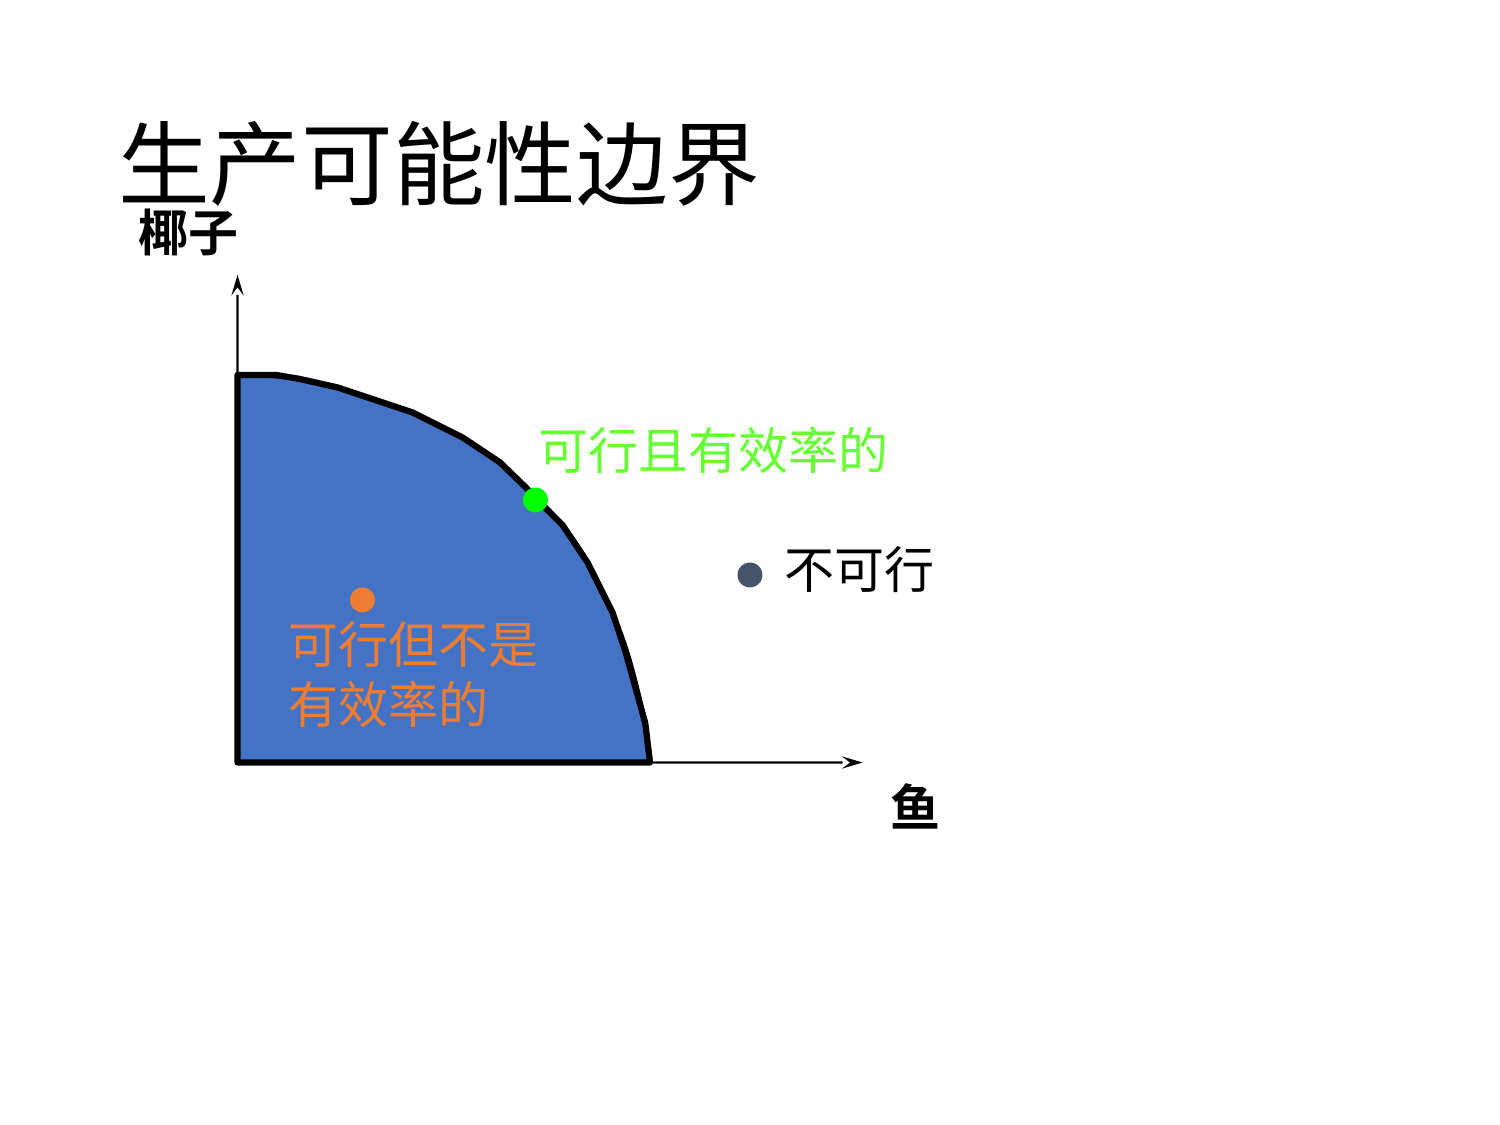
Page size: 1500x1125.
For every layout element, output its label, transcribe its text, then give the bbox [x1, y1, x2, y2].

text_box [841, 756, 863, 769]
text_box 可行且有效率的 [524, 412, 905, 488]
text_box 鱼 [875, 769, 956, 844]
text_box 可行但不是 有效率的 [273, 606, 554, 742]
text_box [231, 274, 244, 296]
text_box [522, 488, 548, 513]
text_box [238, 377, 648, 762]
text_box 不可行 [769, 531, 950, 607]
text_box 椰子 [123, 194, 254, 329]
text_box [350, 587, 376, 606]
text_box [737, 562, 763, 588]
text_box [237, 374, 651, 763]
title 生产可能性边界 [103, 59, 1397, 278]
